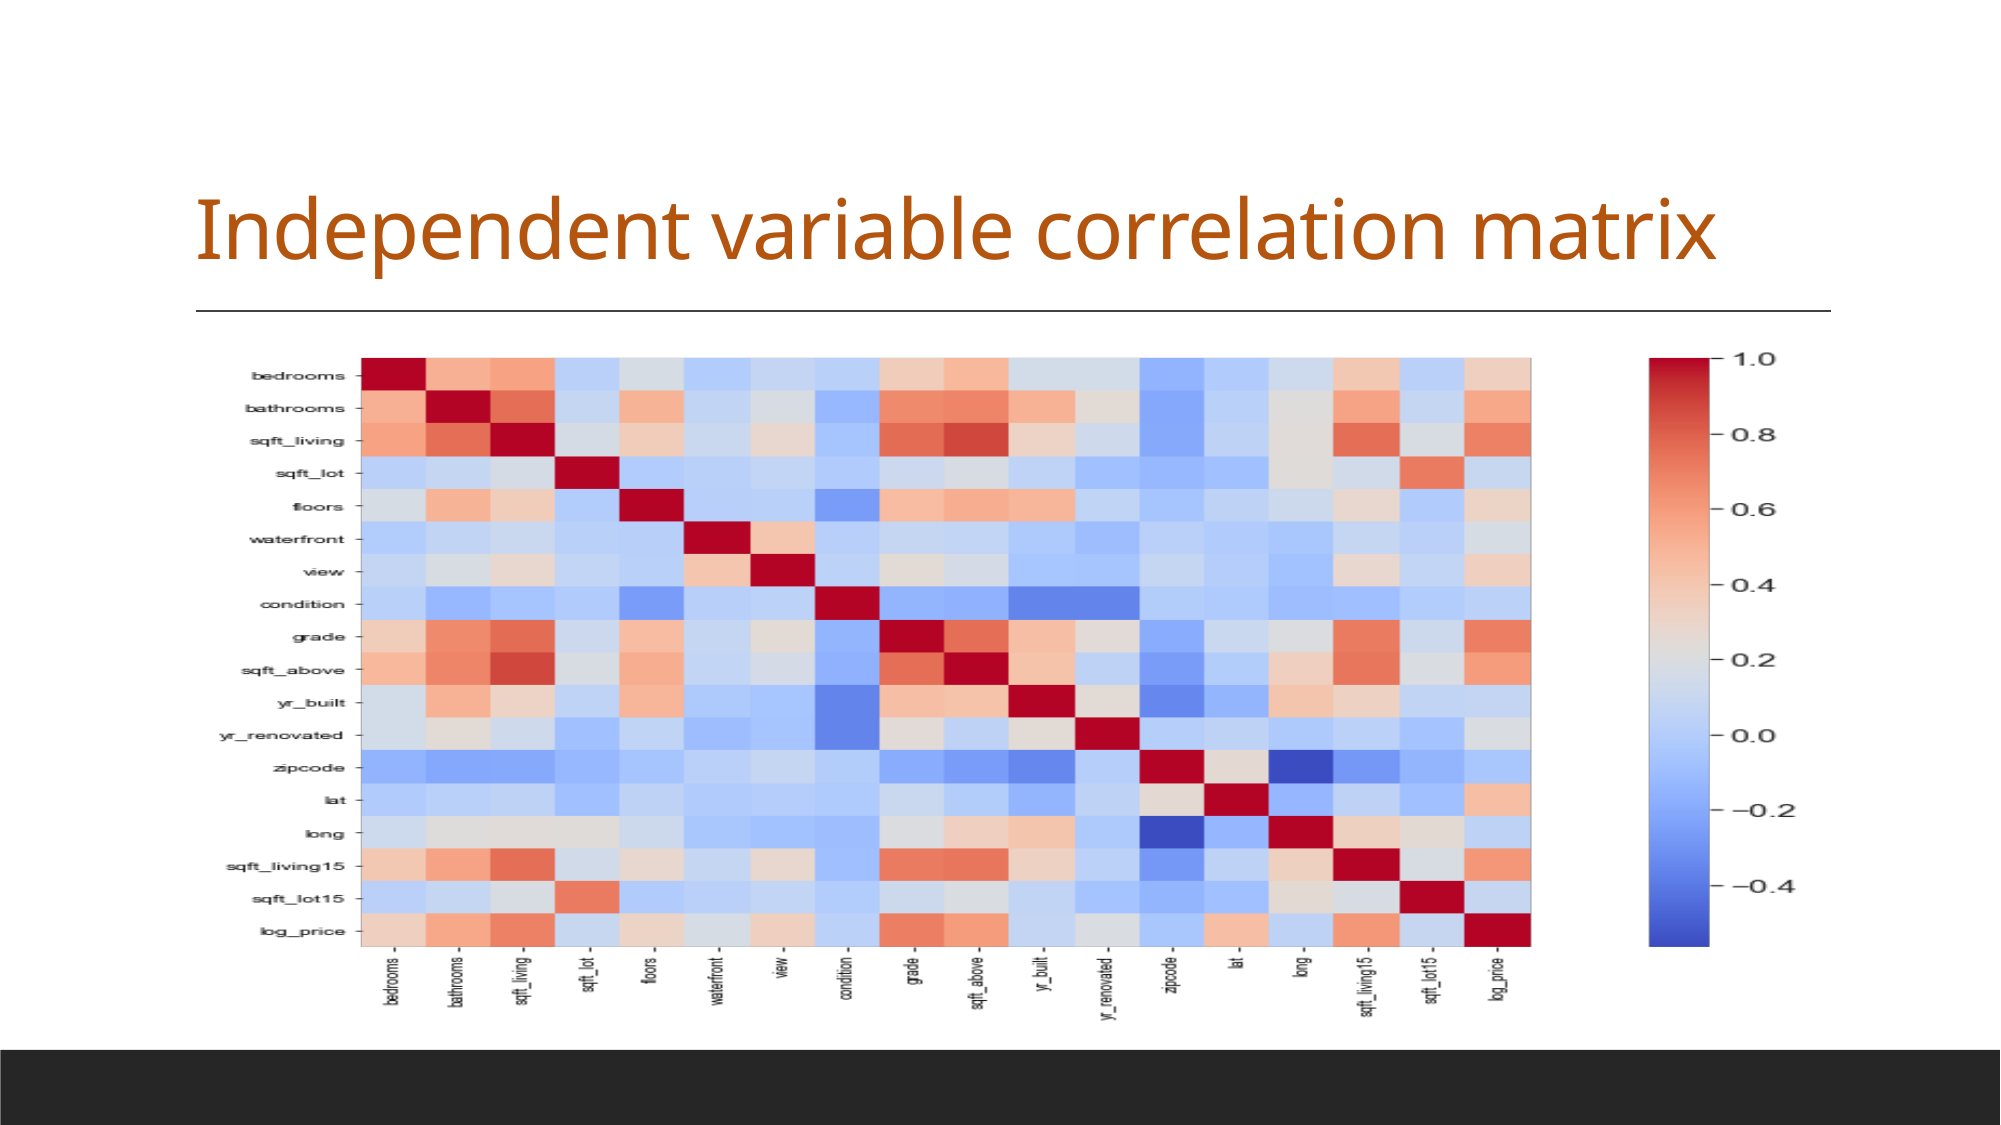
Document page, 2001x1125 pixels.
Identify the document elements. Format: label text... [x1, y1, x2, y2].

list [204, 345, 1811, 1026]
title Independent variable correlation matrix [180, 47, 1830, 285]
